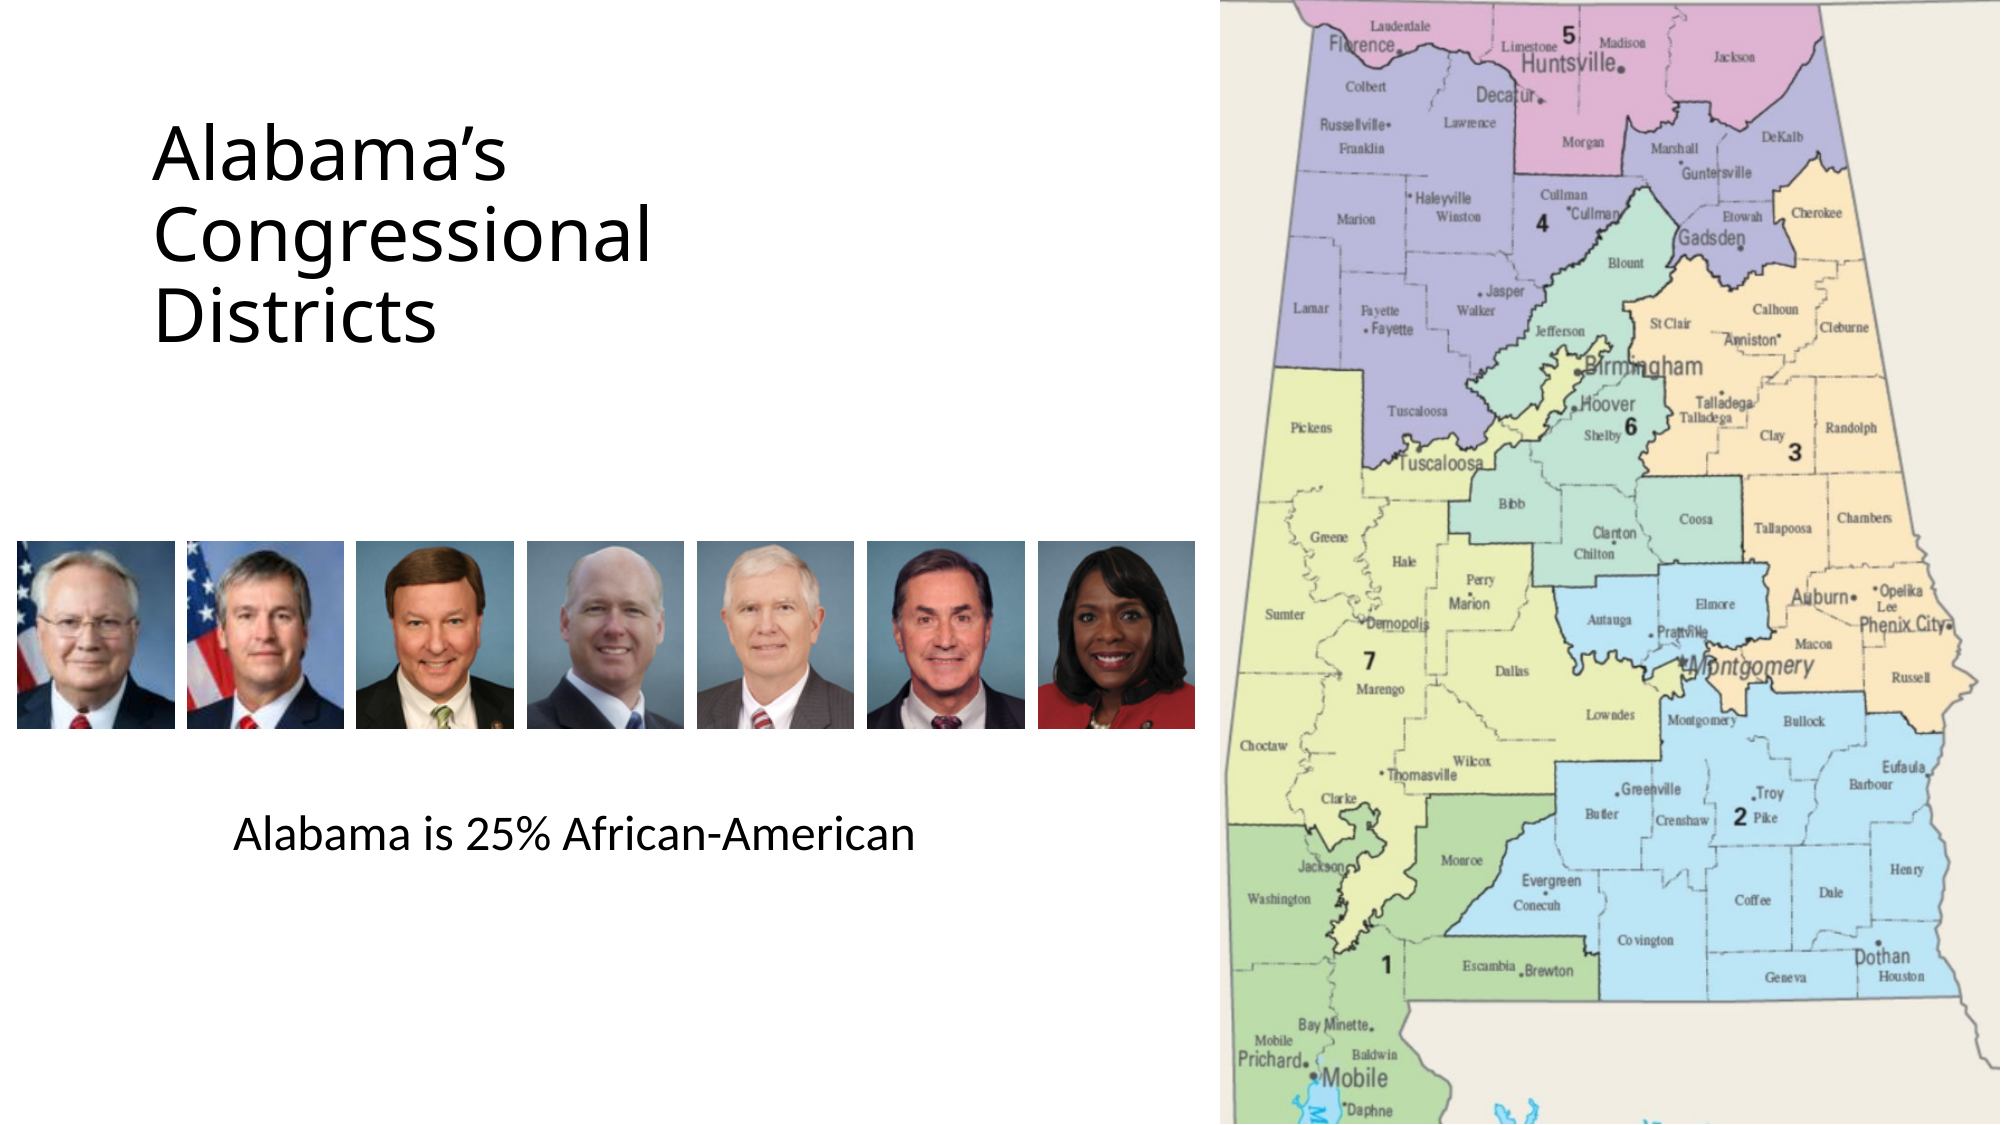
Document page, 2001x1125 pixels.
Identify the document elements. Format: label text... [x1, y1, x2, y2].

text_box Alabama is 25% African-American [218, 793, 953, 868]
picture [867, 541, 1025, 730]
picture [356, 541, 514, 730]
picture [187, 541, 344, 730]
picture [527, 541, 684, 730]
picture [1220, 0, 2000, 1124]
picture [1038, 541, 1195, 730]
title Alabama’s Congressional Districts [137, 59, 1220, 415]
picture [697, 541, 854, 730]
picture [17, 541, 175, 730]
